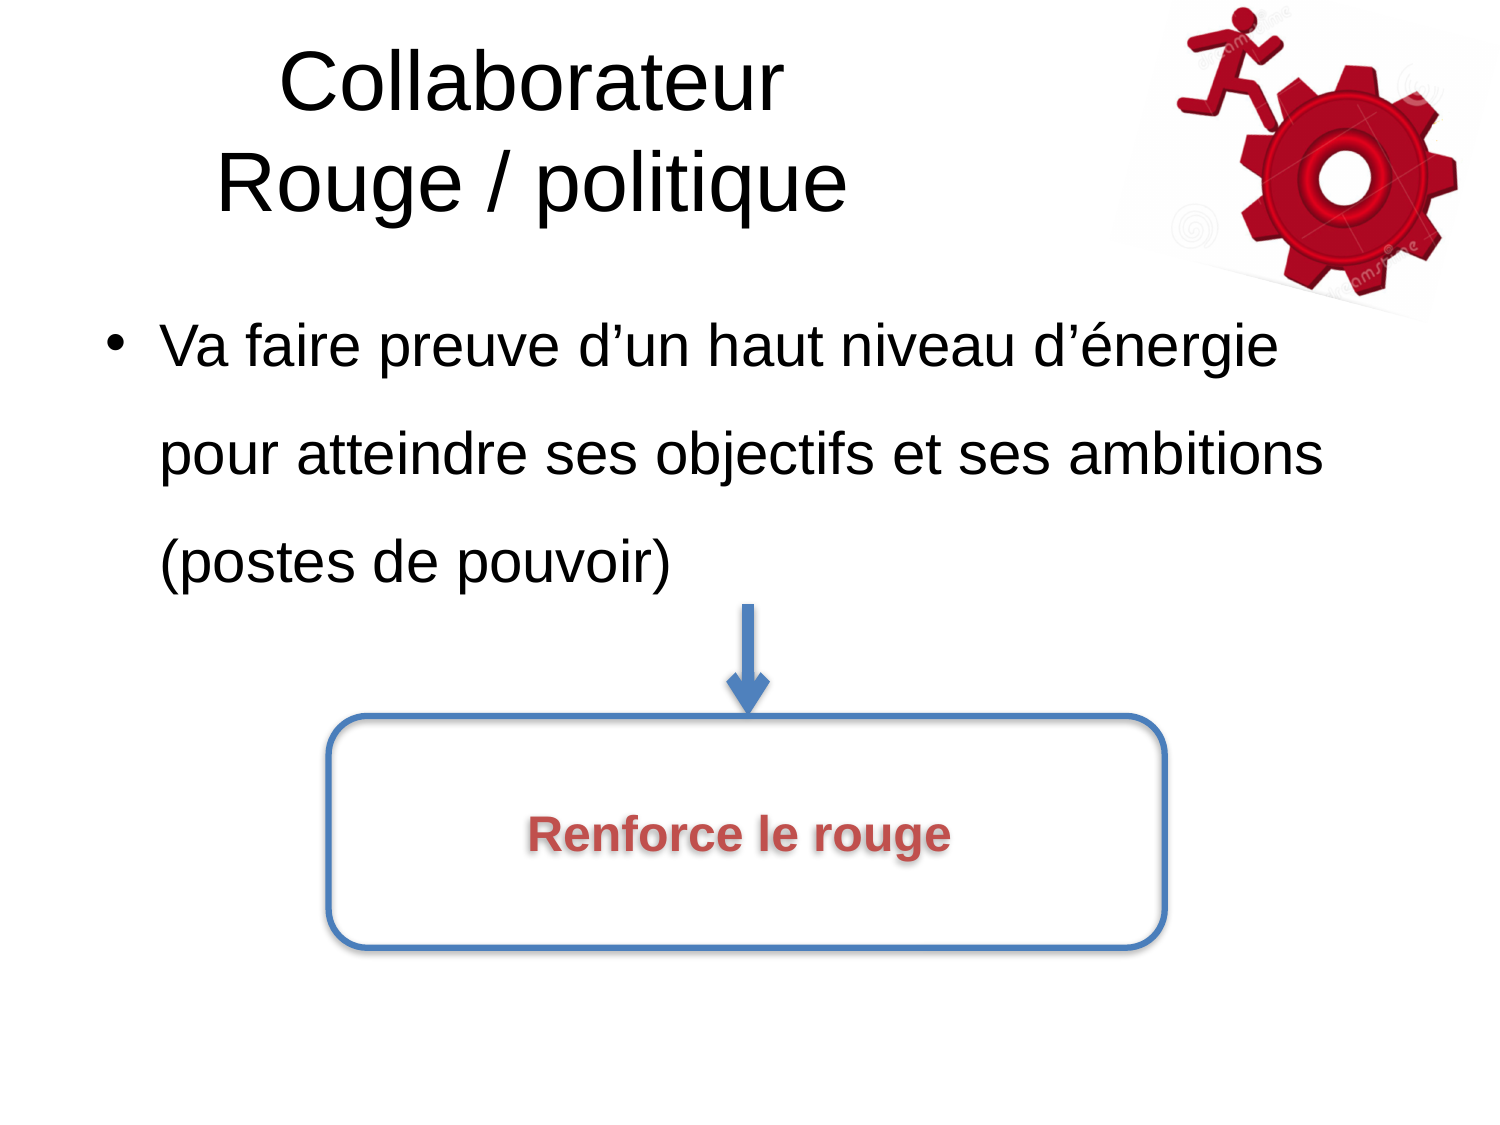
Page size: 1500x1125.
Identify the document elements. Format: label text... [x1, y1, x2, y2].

list Va faire preuve d’un haut niveau d’énergie pour atteindre ses objectifs et ses ambitions (postes de pouvoir) [90, 262, 1410, 605]
picture [1110, 0, 1499, 322]
title Collaborateur Rouge / politique [0, 17, 1135, 237]
text_box Renforce le rouge [327, 715, 1166, 949]
